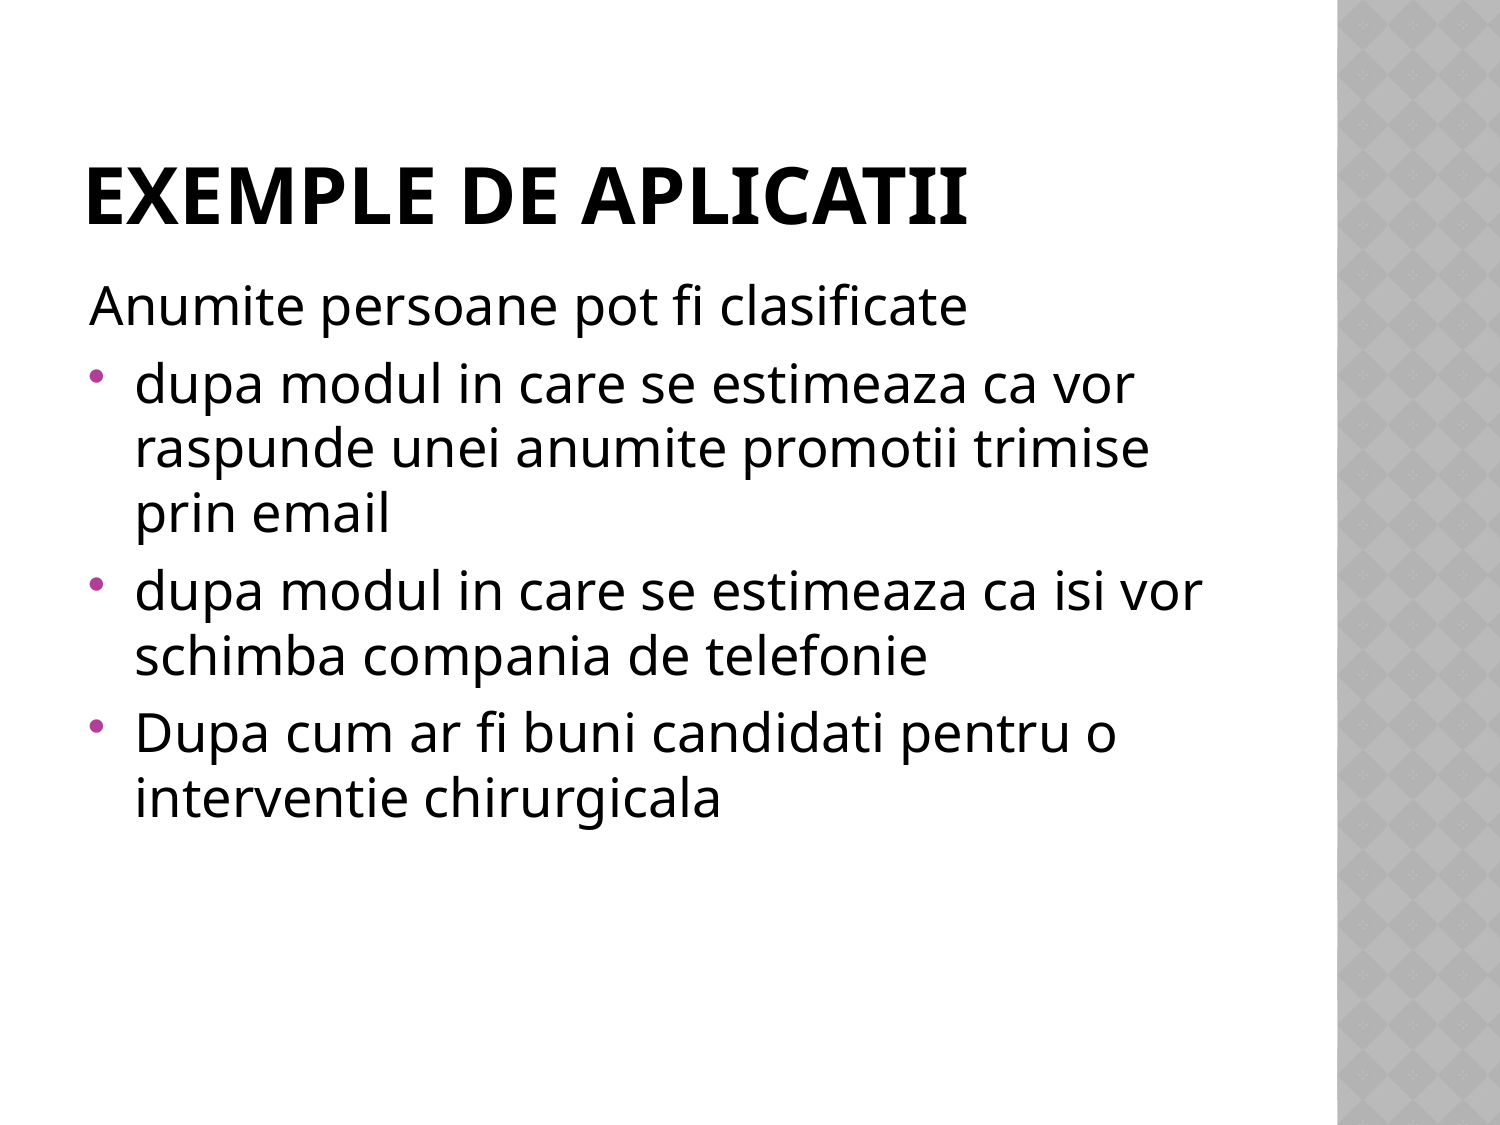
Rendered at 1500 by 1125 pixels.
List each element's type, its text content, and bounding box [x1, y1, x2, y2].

title Exemple de aplicatii [75, 52, 1263, 240]
list Anumite persoane pot fi clasificate dupa modul in care se estimeaza ca vor raspunde unei anumite promotii trimise prin email dupa modul in care se estimeaza ca isi vor schimba compania de telefonie Dupa cum ar fi buni candidati pentru o interventie chirurgicala [75, 264, 1263, 1059]
